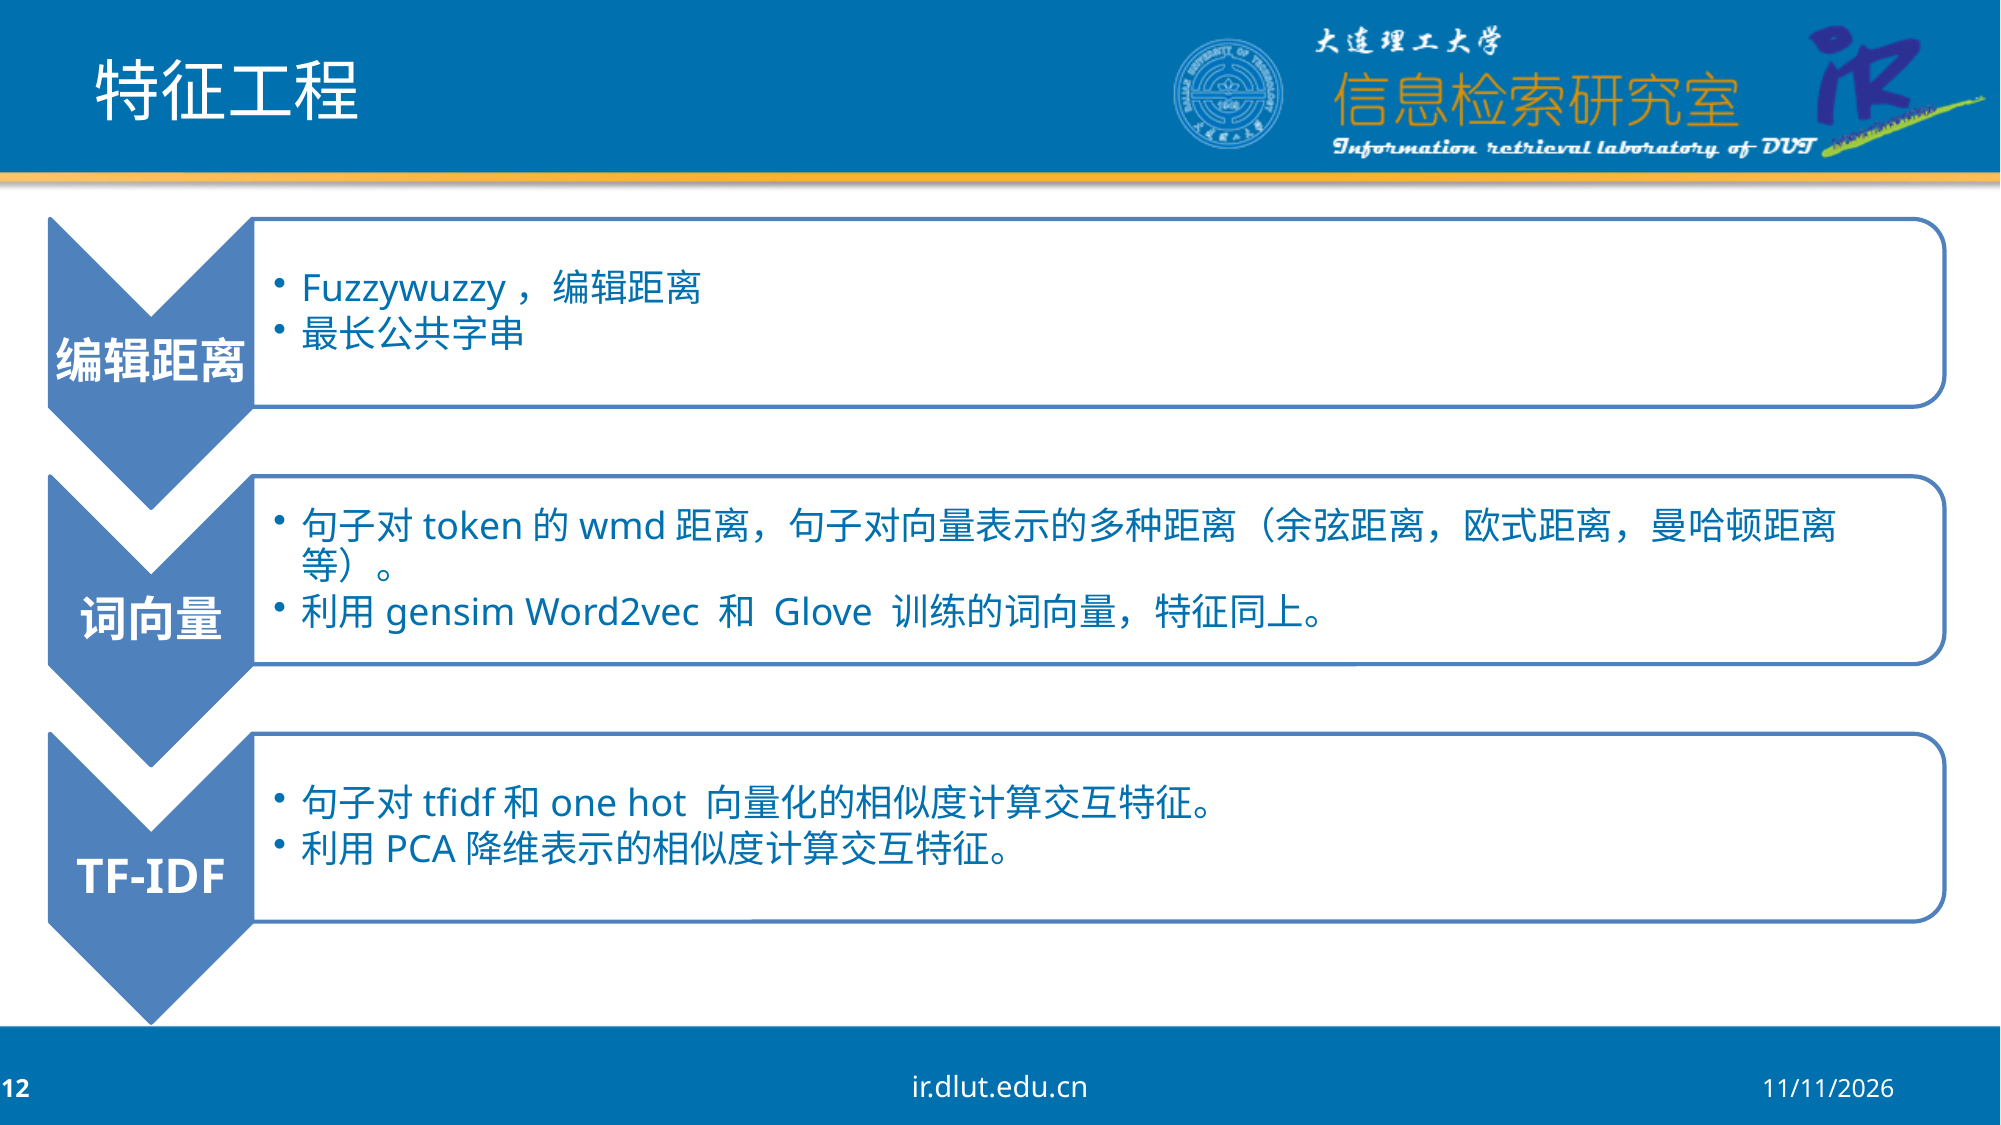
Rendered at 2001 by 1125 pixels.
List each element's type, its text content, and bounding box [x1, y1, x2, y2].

title 特征工程 [78, 40, 1258, 138]
picture [0, 0, 2001, 1125]
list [49, 218, 1945, 1024]
